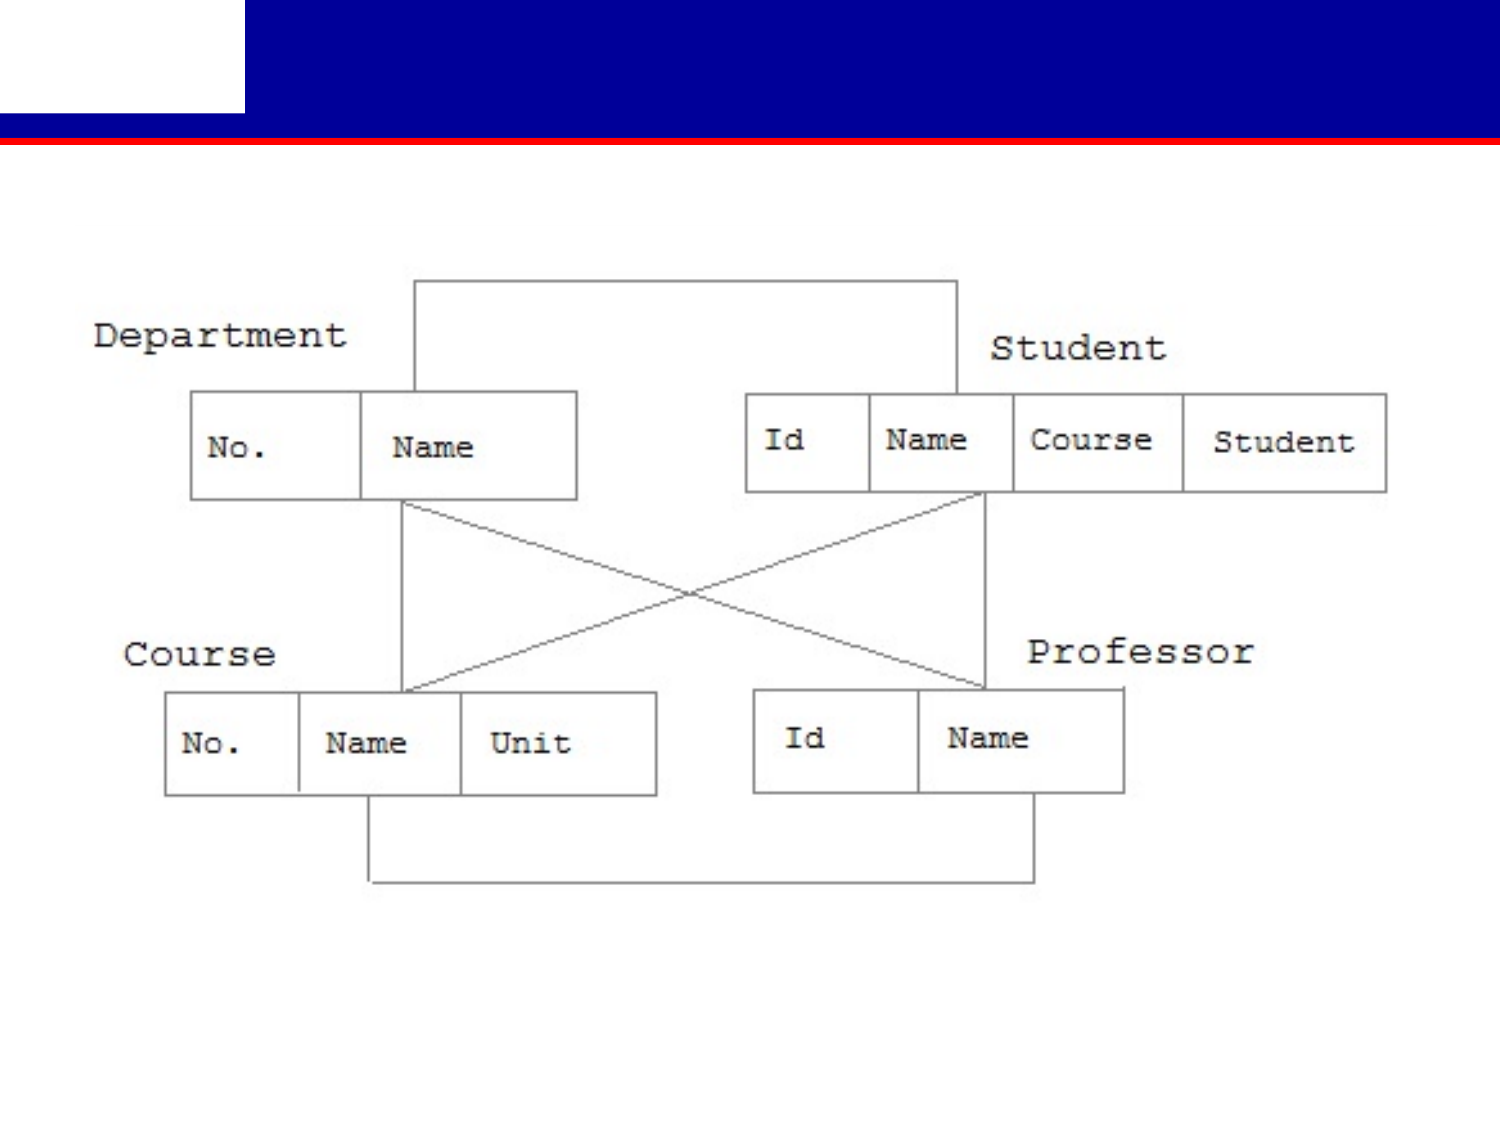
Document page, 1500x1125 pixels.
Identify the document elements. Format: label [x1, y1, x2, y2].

picture [74, 224, 1437, 976]
